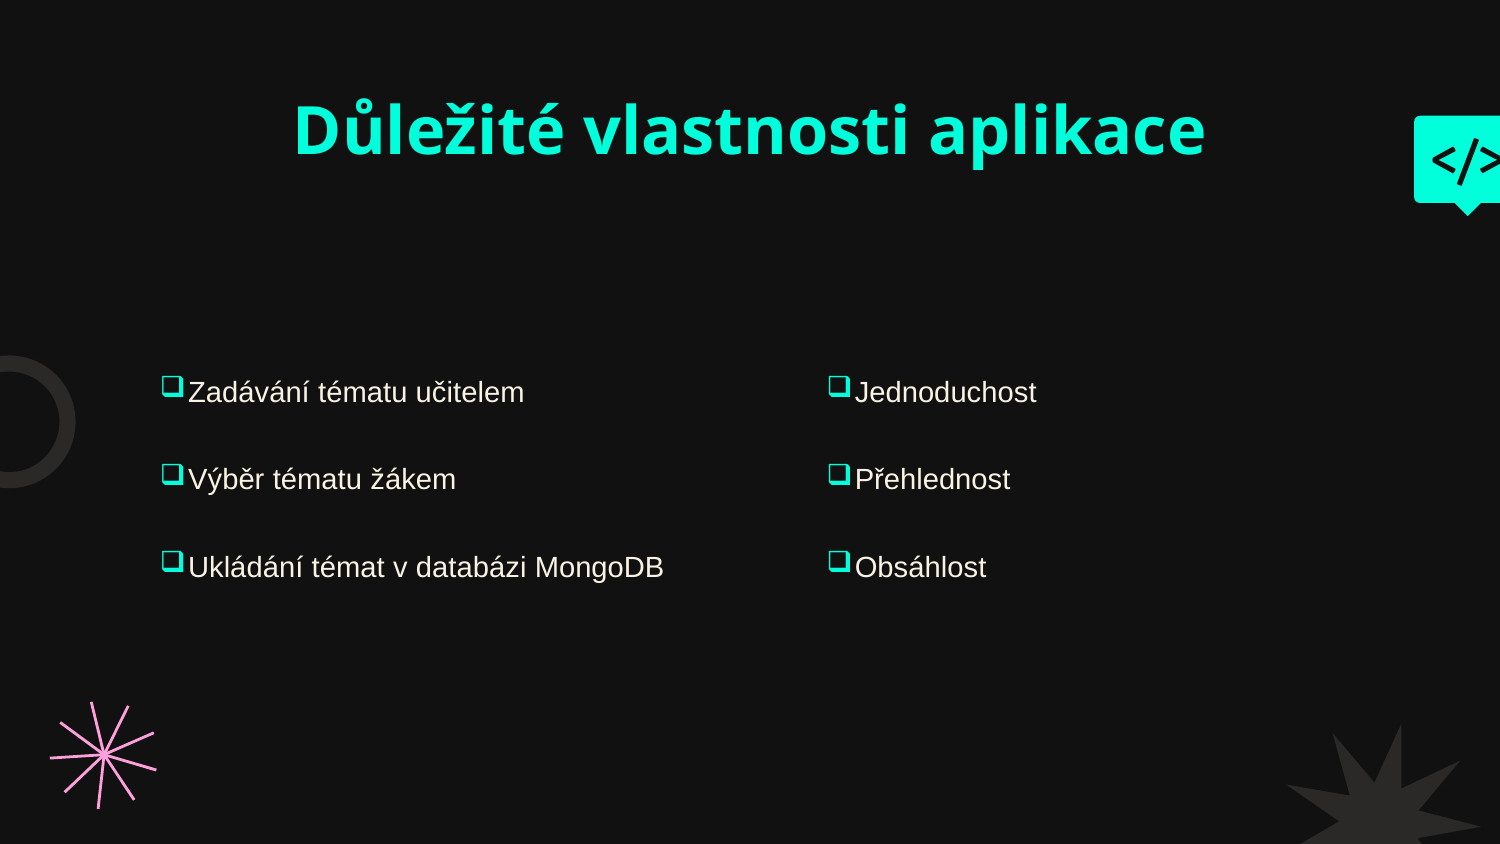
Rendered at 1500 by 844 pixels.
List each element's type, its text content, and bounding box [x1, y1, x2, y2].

subtitle Zadávání tématu učitelem Výběr tématu žákem Ukládání témat v databázi MongoDB [144, 306, 689, 656]
title Důležité vlastnosti aplikace [118, 72, 1382, 167]
subtitle Jednoduchost Přehlednost Obsáhlost [811, 306, 1311, 656]
